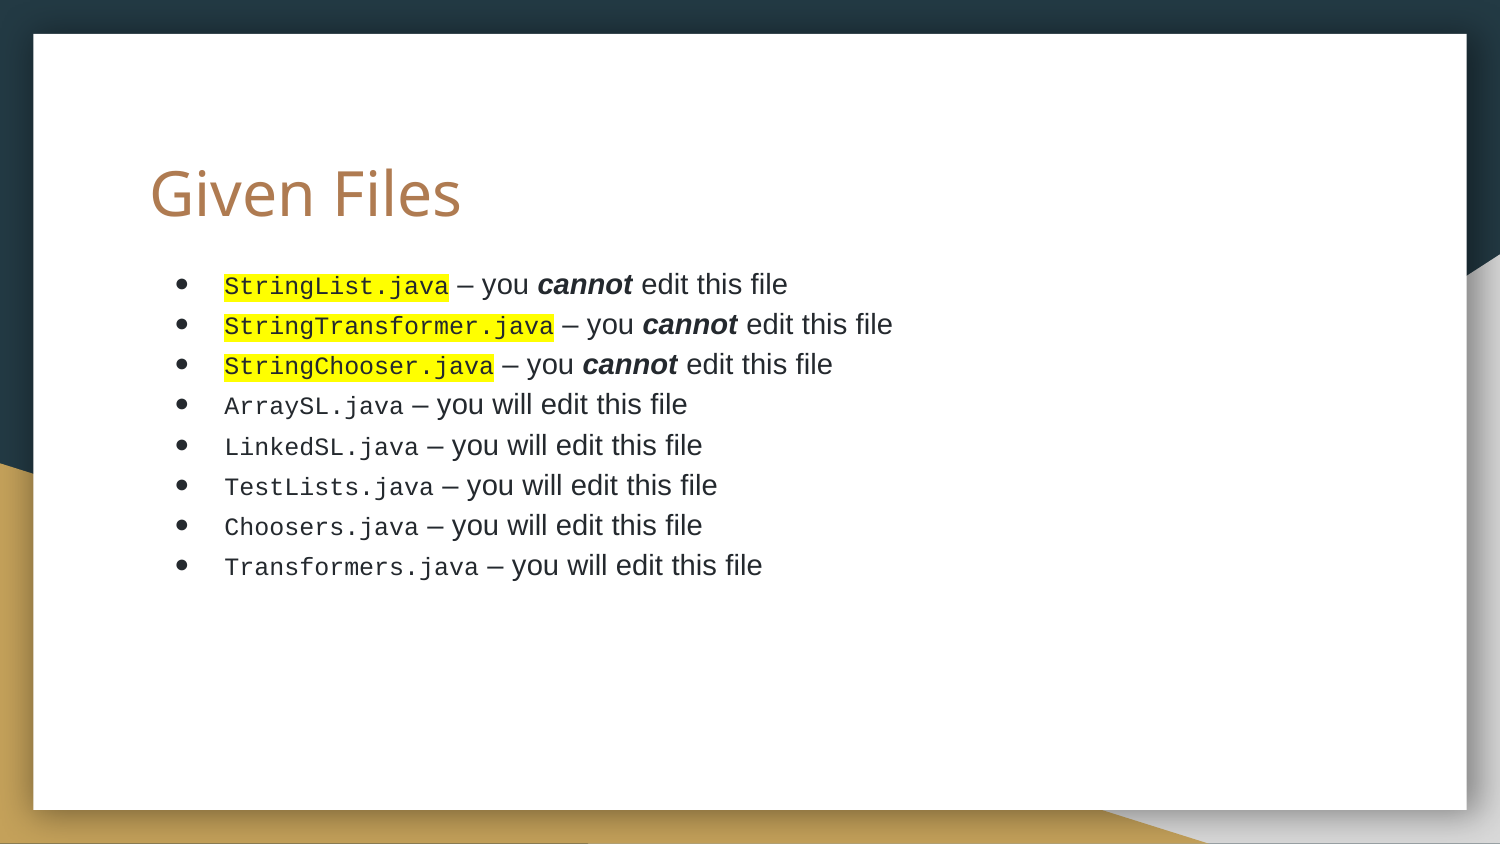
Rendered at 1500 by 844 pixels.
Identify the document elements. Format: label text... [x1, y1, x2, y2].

title Given Files [134, 138, 1366, 245]
list StringList.java – you cannot edit this file StringTransformer.java – you cannot edit this file StringChooser.java – you cannot edit this file ArraySL.java – you will edit this file LinkedSL.java – you will edit this file TestLists.java – you will edit this file Choosers.java – you will edit this file Transformers.java – you will edit this file [134, 245, 1366, 647]
